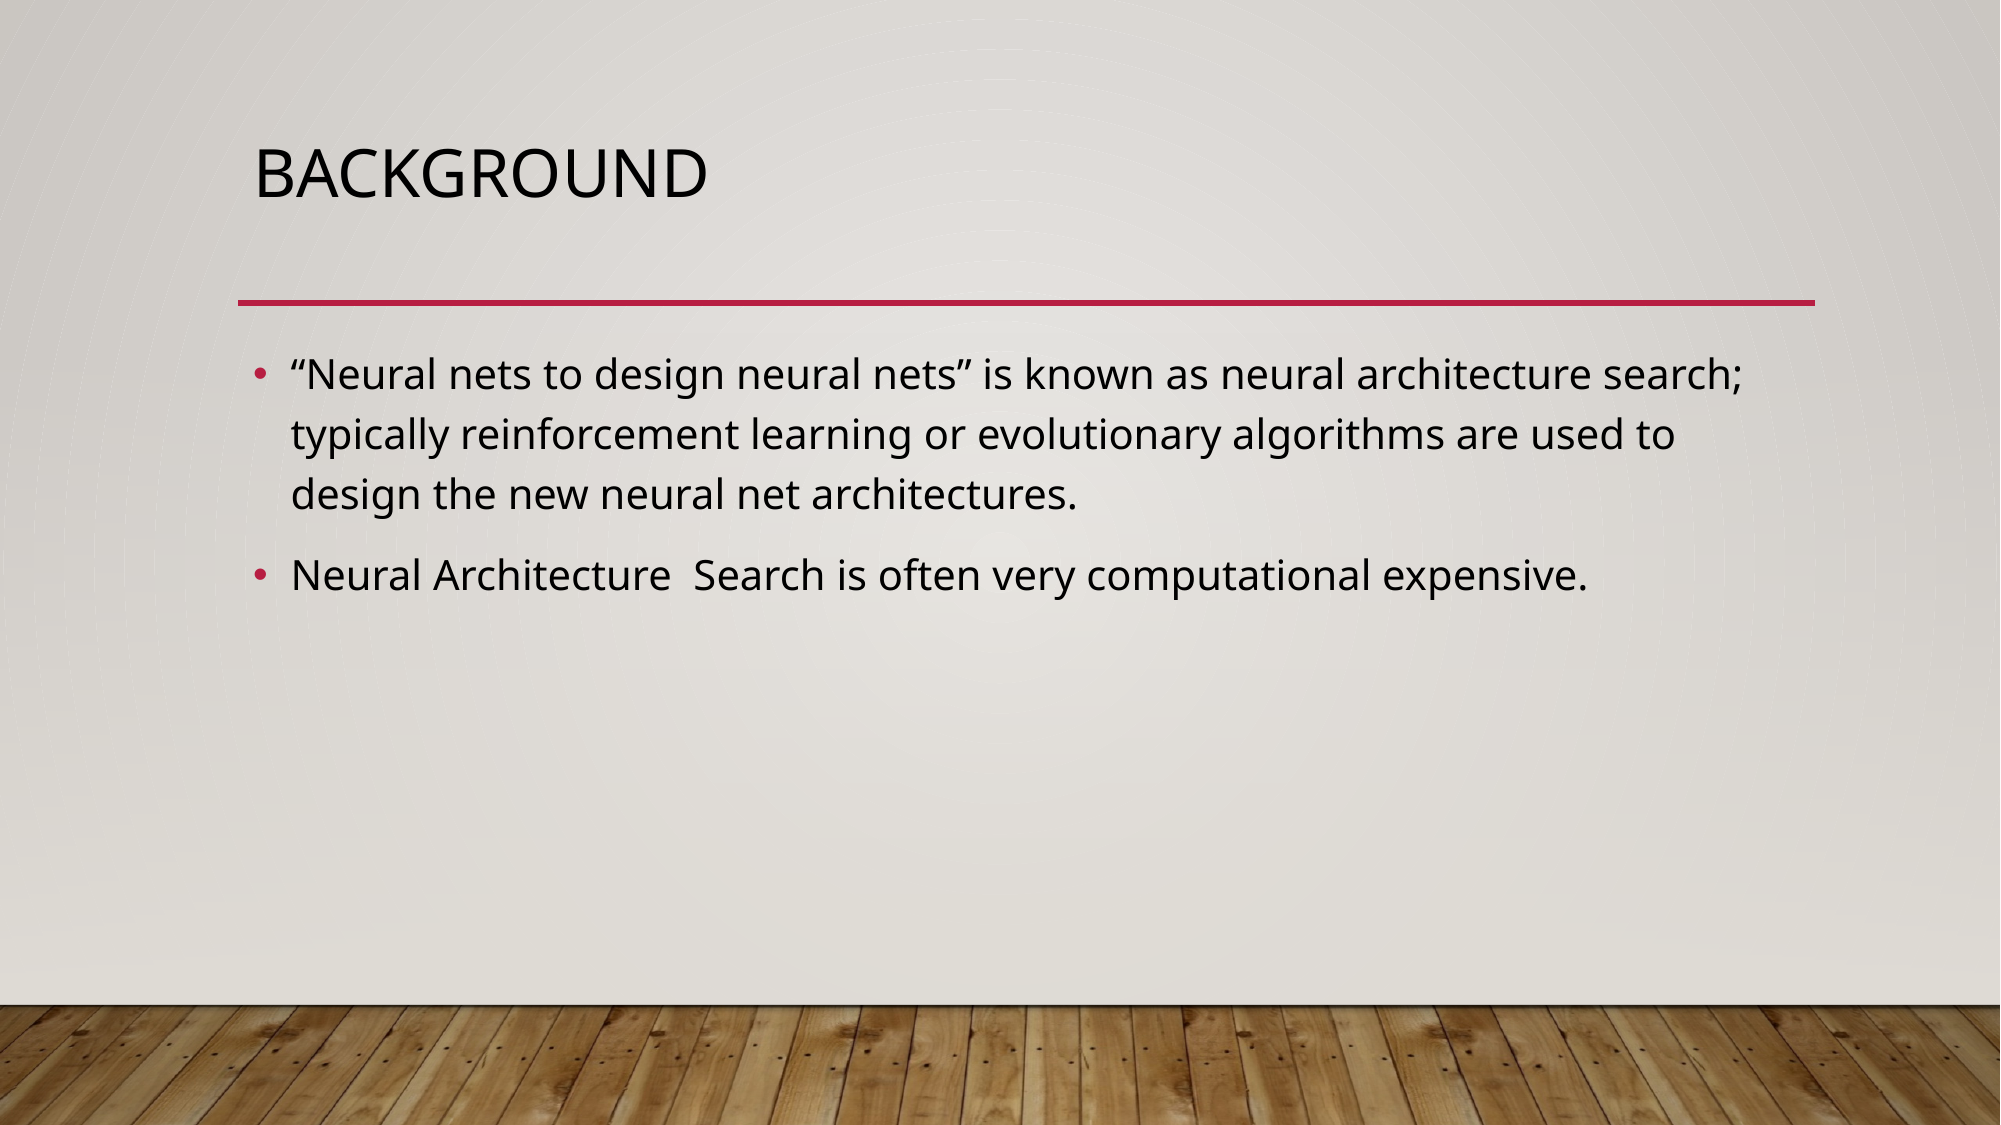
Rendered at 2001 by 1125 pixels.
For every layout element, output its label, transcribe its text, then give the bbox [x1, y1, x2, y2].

list “Neural nets to design neural nets” is known as neural architecture search; typically reinforcement learning or evolutionary algorithms are used to design the new neural net architectures. Neural Architecture Search is often very computational expensive. [238, 330, 1814, 897]
picture [0, 1005, 2000, 1125]
title BACKGROUND [238, 131, 1814, 305]
